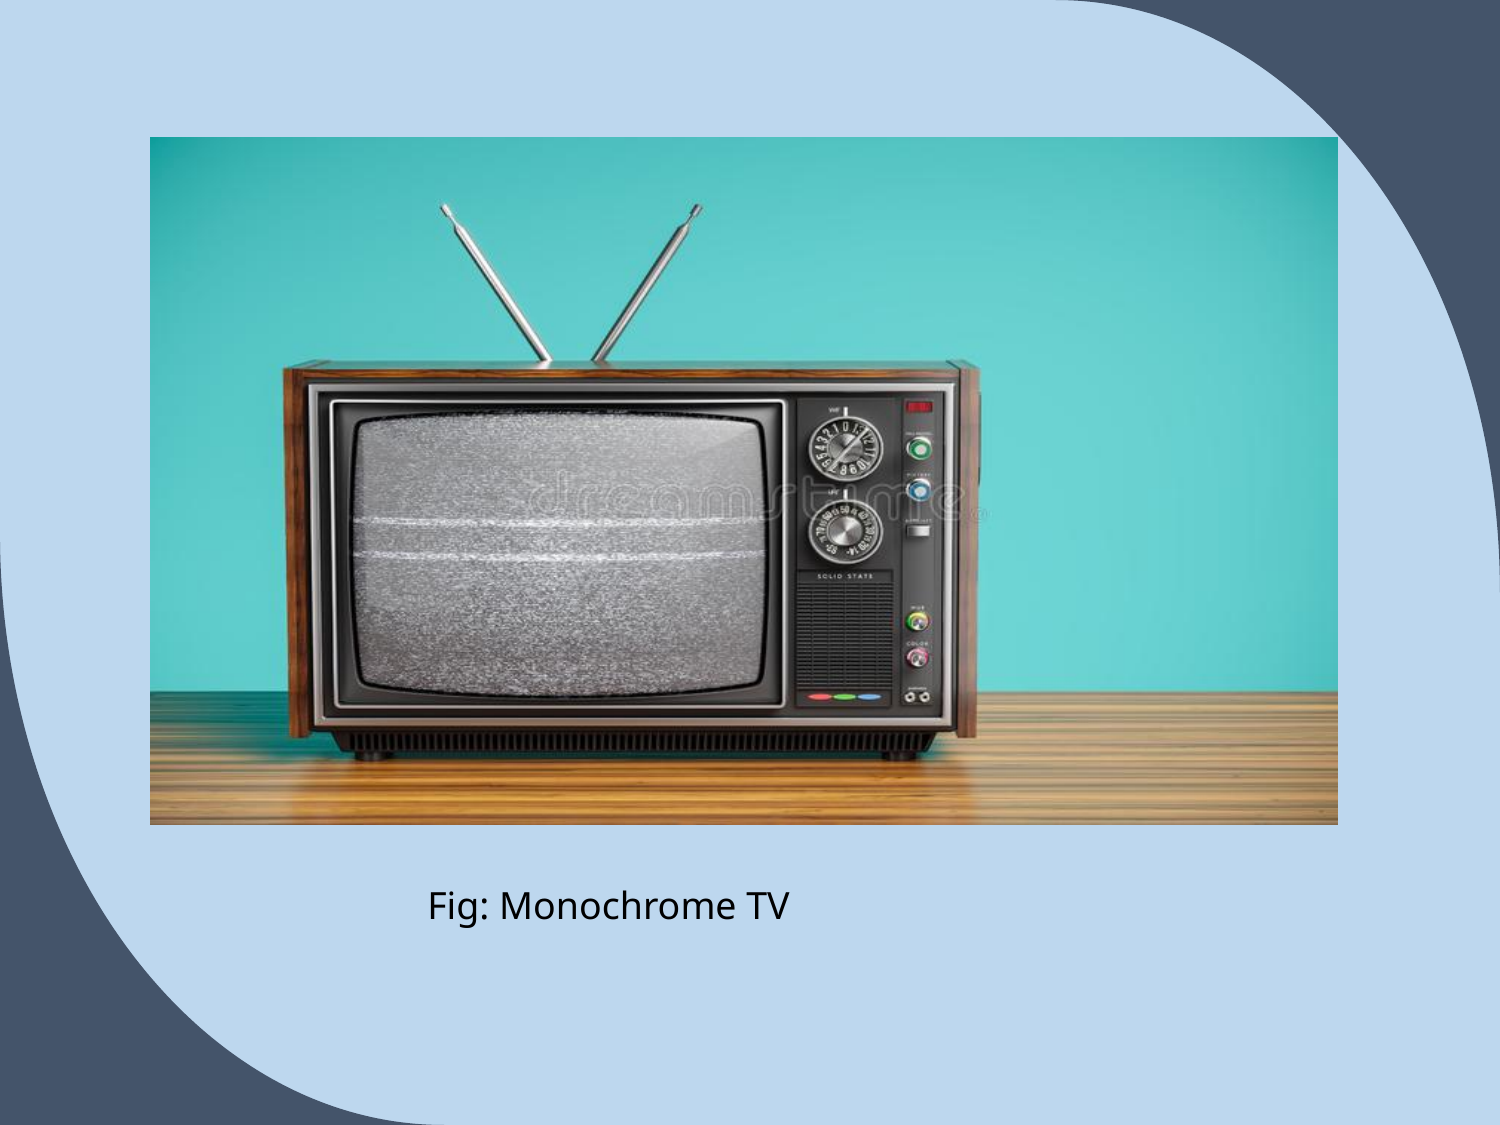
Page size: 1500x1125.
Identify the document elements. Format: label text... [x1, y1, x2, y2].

text_box Fig: Monochrome TV [412, 874, 913, 935]
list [149, 137, 1338, 825]
